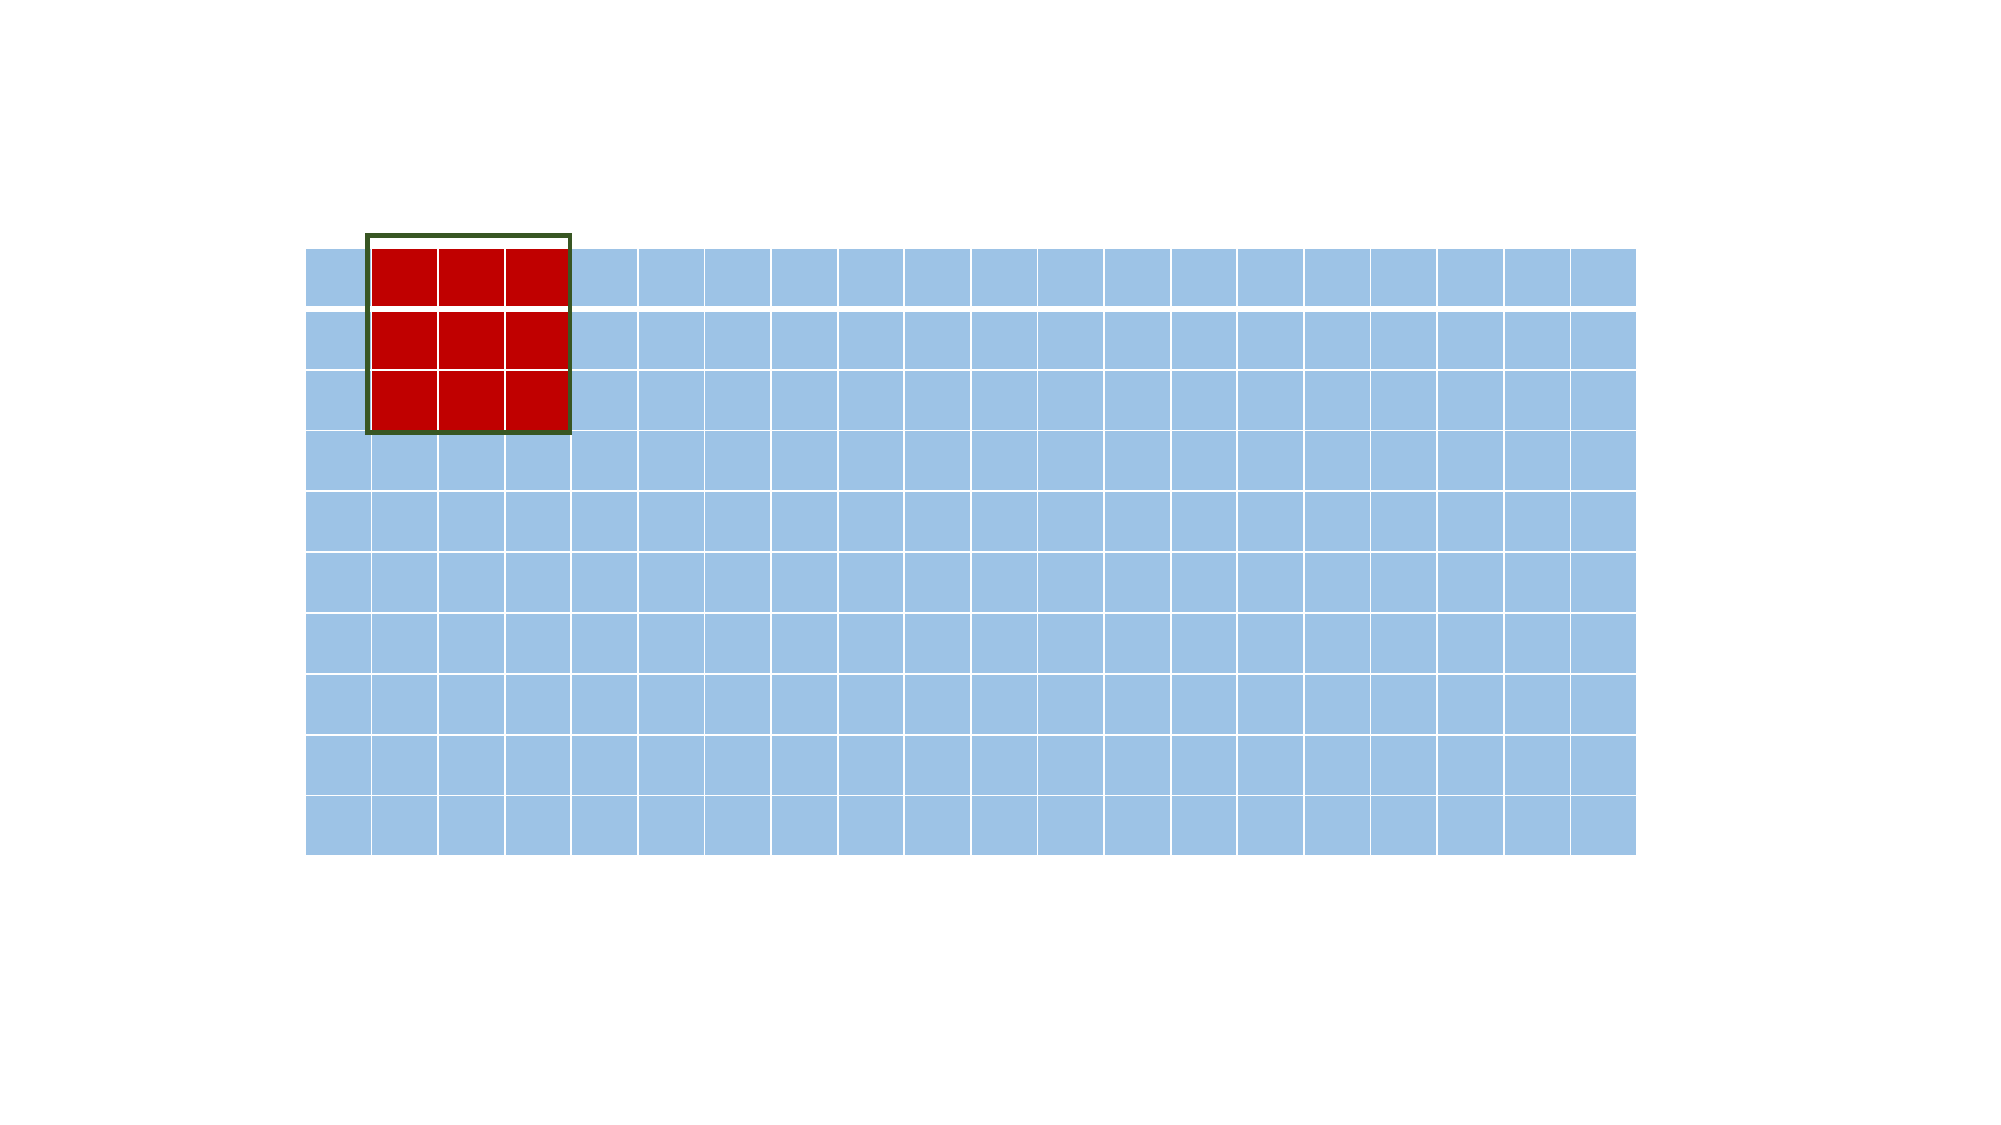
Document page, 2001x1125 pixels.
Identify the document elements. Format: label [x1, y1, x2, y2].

table_cell [372, 675, 437, 734]
table_cell [1238, 736, 1303, 795]
table_cell [1305, 371, 1370, 430]
table_cell [705, 796, 770, 855]
table_cell [639, 553, 704, 612]
table_cell [1305, 553, 1370, 612]
table_cell [1438, 492, 1503, 551]
table_cell [1105, 736, 1170, 795]
table_cell [306, 614, 371, 673]
table_cell [1105, 614, 1170, 673]
table_cell [705, 312, 770, 369]
table_cell [506, 675, 570, 734]
table_cell [1371, 796, 1436, 855]
table_cell [1038, 312, 1103, 369]
table_cell [772, 736, 837, 795]
table_cell [839, 431, 903, 490]
table_cell [705, 553, 770, 612]
table_cell [1571, 736, 1636, 795]
table_cell [1305, 675, 1370, 734]
table_cell [306, 312, 367, 369]
table_cell [1571, 553, 1636, 612]
table_cell [572, 614, 637, 673]
table_cell [1438, 796, 1503, 855]
table_cell [972, 431, 1037, 490]
table_cell [1505, 431, 1570, 490]
table_cell [1505, 796, 1570, 855]
table_cell [839, 675, 903, 734]
table_header [1238, 249, 1303, 306]
table_cell [572, 736, 637, 795]
table_cell [772, 431, 837, 490]
table_cell [1571, 492, 1636, 551]
table_cell [572, 553, 637, 612]
table_cell [972, 736, 1037, 795]
table_cell [506, 796, 570, 855]
table_cell [372, 434, 437, 490]
table_cell [439, 614, 504, 673]
table_cell [705, 492, 770, 551]
table_cell [306, 371, 367, 430]
table_cell [1105, 431, 1170, 490]
table_cell [1105, 675, 1170, 734]
table_cell [1505, 553, 1570, 612]
table_cell [1305, 796, 1370, 855]
table_cell [572, 431, 637, 490]
table_cell [772, 312, 837, 369]
table_cell [1438, 312, 1503, 369]
table_cell [972, 553, 1037, 612]
table_cell [306, 431, 371, 490]
table_cell [1305, 492, 1370, 551]
table_cell [839, 553, 903, 612]
table_cell [306, 796, 371, 855]
table_cell [1038, 736, 1103, 795]
table_cell [372, 614, 437, 673]
table_cell [1305, 614, 1370, 673]
table_cell [972, 796, 1037, 855]
table_cell [506, 736, 570, 795]
table_header [1438, 249, 1503, 306]
table_cell [439, 553, 504, 612]
table_cell [705, 736, 770, 795]
table_cell [306, 675, 371, 734]
table_cell [905, 431, 970, 490]
table_cell [839, 736, 903, 795]
table_cell [905, 614, 970, 673]
table_cell [772, 796, 837, 855]
table_cell [772, 492, 837, 551]
table_cell [1105, 553, 1170, 612]
table_cell [439, 675, 504, 734]
table_cell [1438, 431, 1503, 490]
table_cell [705, 675, 770, 734]
table_cell [1371, 614, 1436, 673]
table_cell [905, 492, 970, 551]
table_header [705, 249, 770, 306]
table_cell [1505, 492, 1570, 551]
table_cell [639, 312, 704, 369]
table_cell [1172, 736, 1236, 795]
table_cell [1371, 736, 1436, 795]
table_cell [772, 675, 837, 734]
table_cell [705, 614, 770, 673]
table_cell [1105, 371, 1170, 430]
table_cell [1105, 492, 1170, 551]
table_cell [1238, 796, 1303, 855]
table_cell [1505, 675, 1570, 734]
table_cell [1305, 431, 1370, 490]
table_cell [1238, 371, 1303, 430]
table_cell [1571, 312, 1636, 369]
table_cell [306, 553, 371, 612]
table_header [839, 249, 903, 306]
table_cell [1238, 312, 1303, 369]
table_cell [506, 434, 570, 490]
table_cell [1172, 492, 1236, 551]
table_cell [639, 431, 704, 490]
table_cell [1038, 796, 1103, 855]
table_cell [972, 312, 1037, 369]
table_cell [1038, 553, 1103, 612]
table_cell [372, 553, 437, 612]
table_cell [1172, 371, 1236, 430]
table_cell [1172, 431, 1236, 490]
table_cell [1238, 675, 1303, 734]
table_cell [905, 553, 970, 612]
table_cell [1038, 371, 1103, 430]
table_cell [639, 796, 704, 855]
table_cell [905, 371, 970, 430]
table_cell [1172, 614, 1236, 673]
table_cell [639, 614, 704, 673]
table_cell [506, 614, 570, 673]
table_cell [1105, 796, 1170, 855]
table_cell [1571, 371, 1636, 430]
table_cell [772, 553, 837, 612]
table_cell [1571, 675, 1636, 734]
table_cell [839, 371, 903, 430]
table_cell [639, 736, 704, 795]
table_cell [1305, 736, 1370, 795]
table_cell [1505, 614, 1570, 673]
table_cell [972, 614, 1037, 673]
table_cell [1505, 736, 1570, 795]
table_header [1038, 249, 1103, 306]
table_cell [905, 736, 970, 795]
table_cell [372, 796, 437, 855]
table_cell [1371, 312, 1436, 369]
table_cell [506, 492, 570, 551]
table_cell [639, 675, 704, 734]
table_cell [306, 492, 371, 551]
table_header [772, 249, 837, 306]
table_cell [705, 431, 770, 490]
table_cell [1505, 312, 1570, 369]
table_header [639, 249, 704, 306]
table_cell [905, 675, 970, 734]
table_cell [1571, 796, 1636, 855]
table_cell [705, 371, 770, 430]
table_header [572, 249, 637, 306]
table_cell [772, 614, 837, 673]
table_cell [972, 371, 1037, 430]
table_cell [1571, 431, 1636, 490]
table_cell [905, 796, 970, 855]
table_header [1305, 249, 1370, 306]
table_header [1172, 249, 1236, 306]
table_cell [1438, 371, 1503, 430]
text_box [367, 235, 571, 434]
table_cell [1038, 614, 1103, 673]
table_cell [1438, 675, 1503, 734]
table_header [1571, 249, 1636, 306]
table_cell [1438, 736, 1503, 795]
table_cell [1038, 675, 1103, 734]
table_cell [439, 796, 504, 855]
table_cell [1172, 553, 1236, 612]
table_cell [1172, 675, 1236, 734]
table_cell [1505, 371, 1570, 430]
table_cell [439, 492, 504, 551]
table_cell [1038, 431, 1103, 490]
table_cell [1238, 614, 1303, 673]
table_cell [839, 492, 903, 551]
table_cell [572, 492, 637, 551]
table_cell [972, 675, 1037, 734]
table_cell [1238, 431, 1303, 490]
table_cell [1371, 431, 1436, 490]
table_cell [1305, 312, 1370, 369]
table_cell [1371, 492, 1436, 551]
table_cell [1371, 371, 1436, 430]
table_header [972, 249, 1037, 306]
table_cell [1438, 614, 1503, 673]
table_header [306, 249, 367, 306]
table_cell [1438, 553, 1503, 612]
table_cell [905, 312, 970, 369]
table_cell [839, 312, 903, 369]
table_cell [972, 492, 1037, 551]
table_cell [1238, 553, 1303, 612]
table_cell [1105, 312, 1170, 369]
table_cell [839, 796, 903, 855]
table_cell [572, 675, 637, 734]
table_cell [772, 371, 837, 430]
table_cell [506, 553, 570, 612]
table_cell [1172, 312, 1236, 369]
table_cell [439, 434, 504, 490]
table_cell [639, 371, 704, 430]
table_header [905, 249, 970, 306]
table_cell [1571, 614, 1636, 673]
table_cell [306, 736, 371, 795]
table_header [1371, 249, 1436, 306]
table_cell [839, 614, 903, 673]
table_cell [372, 492, 437, 551]
table_cell [439, 736, 504, 795]
table_cell [1371, 675, 1436, 734]
table_cell [1172, 796, 1236, 855]
table_cell [1238, 492, 1303, 551]
table_cell [1371, 553, 1436, 612]
table_header [1505, 249, 1570, 306]
table_cell [1038, 492, 1103, 551]
table_header [1105, 249, 1170, 306]
table_cell [572, 312, 637, 369]
table_cell [372, 736, 437, 795]
table_cell [639, 492, 704, 551]
table_cell [572, 796, 637, 855]
table_cell [572, 371, 637, 430]
